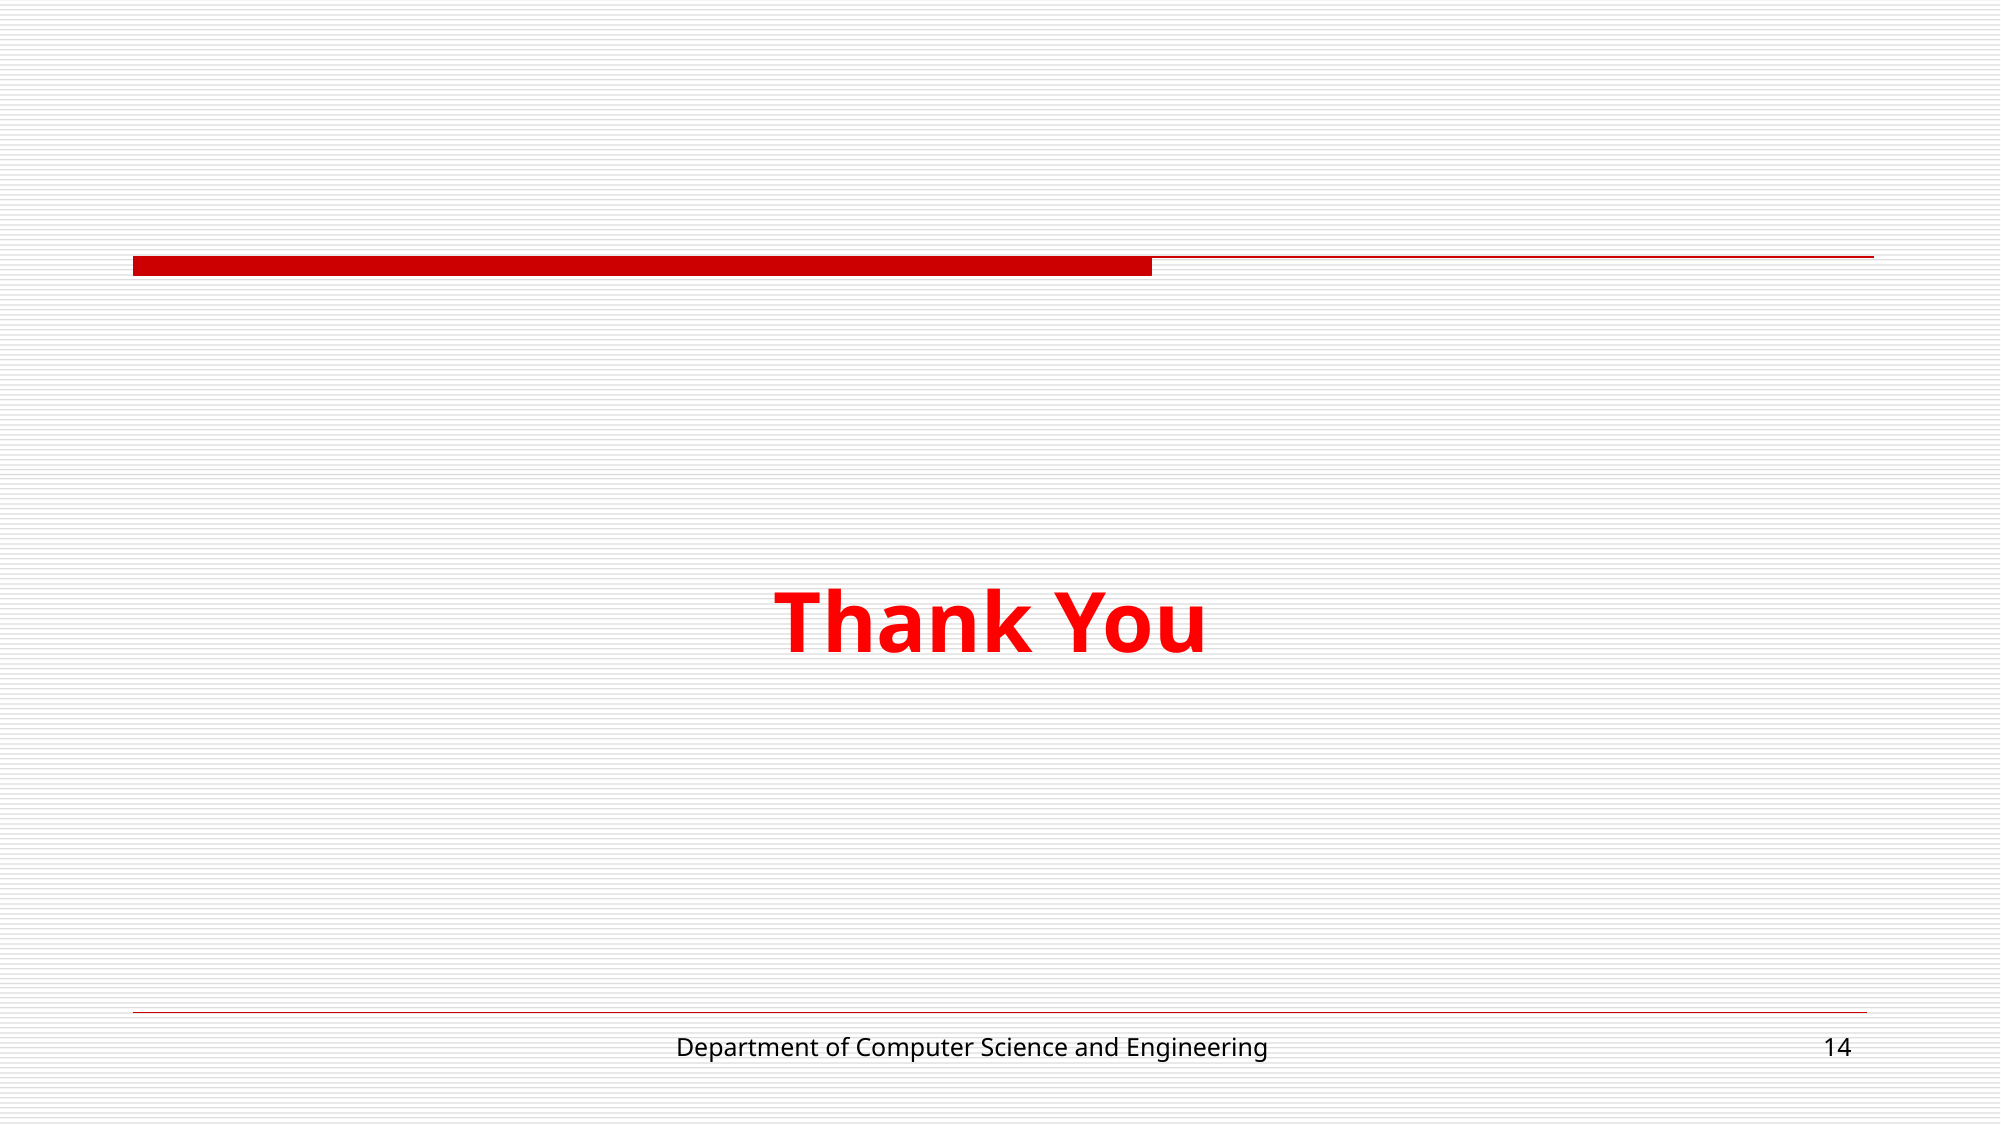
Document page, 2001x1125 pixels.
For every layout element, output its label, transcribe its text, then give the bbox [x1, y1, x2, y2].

slide_number ‹#› [1433, 1024, 1867, 1103]
title Thank You [116, 519, 1867, 720]
picture [0, 0, 2001, 1125]
footer Department of Computer Science and Engineering [628, 1024, 1317, 1103]
